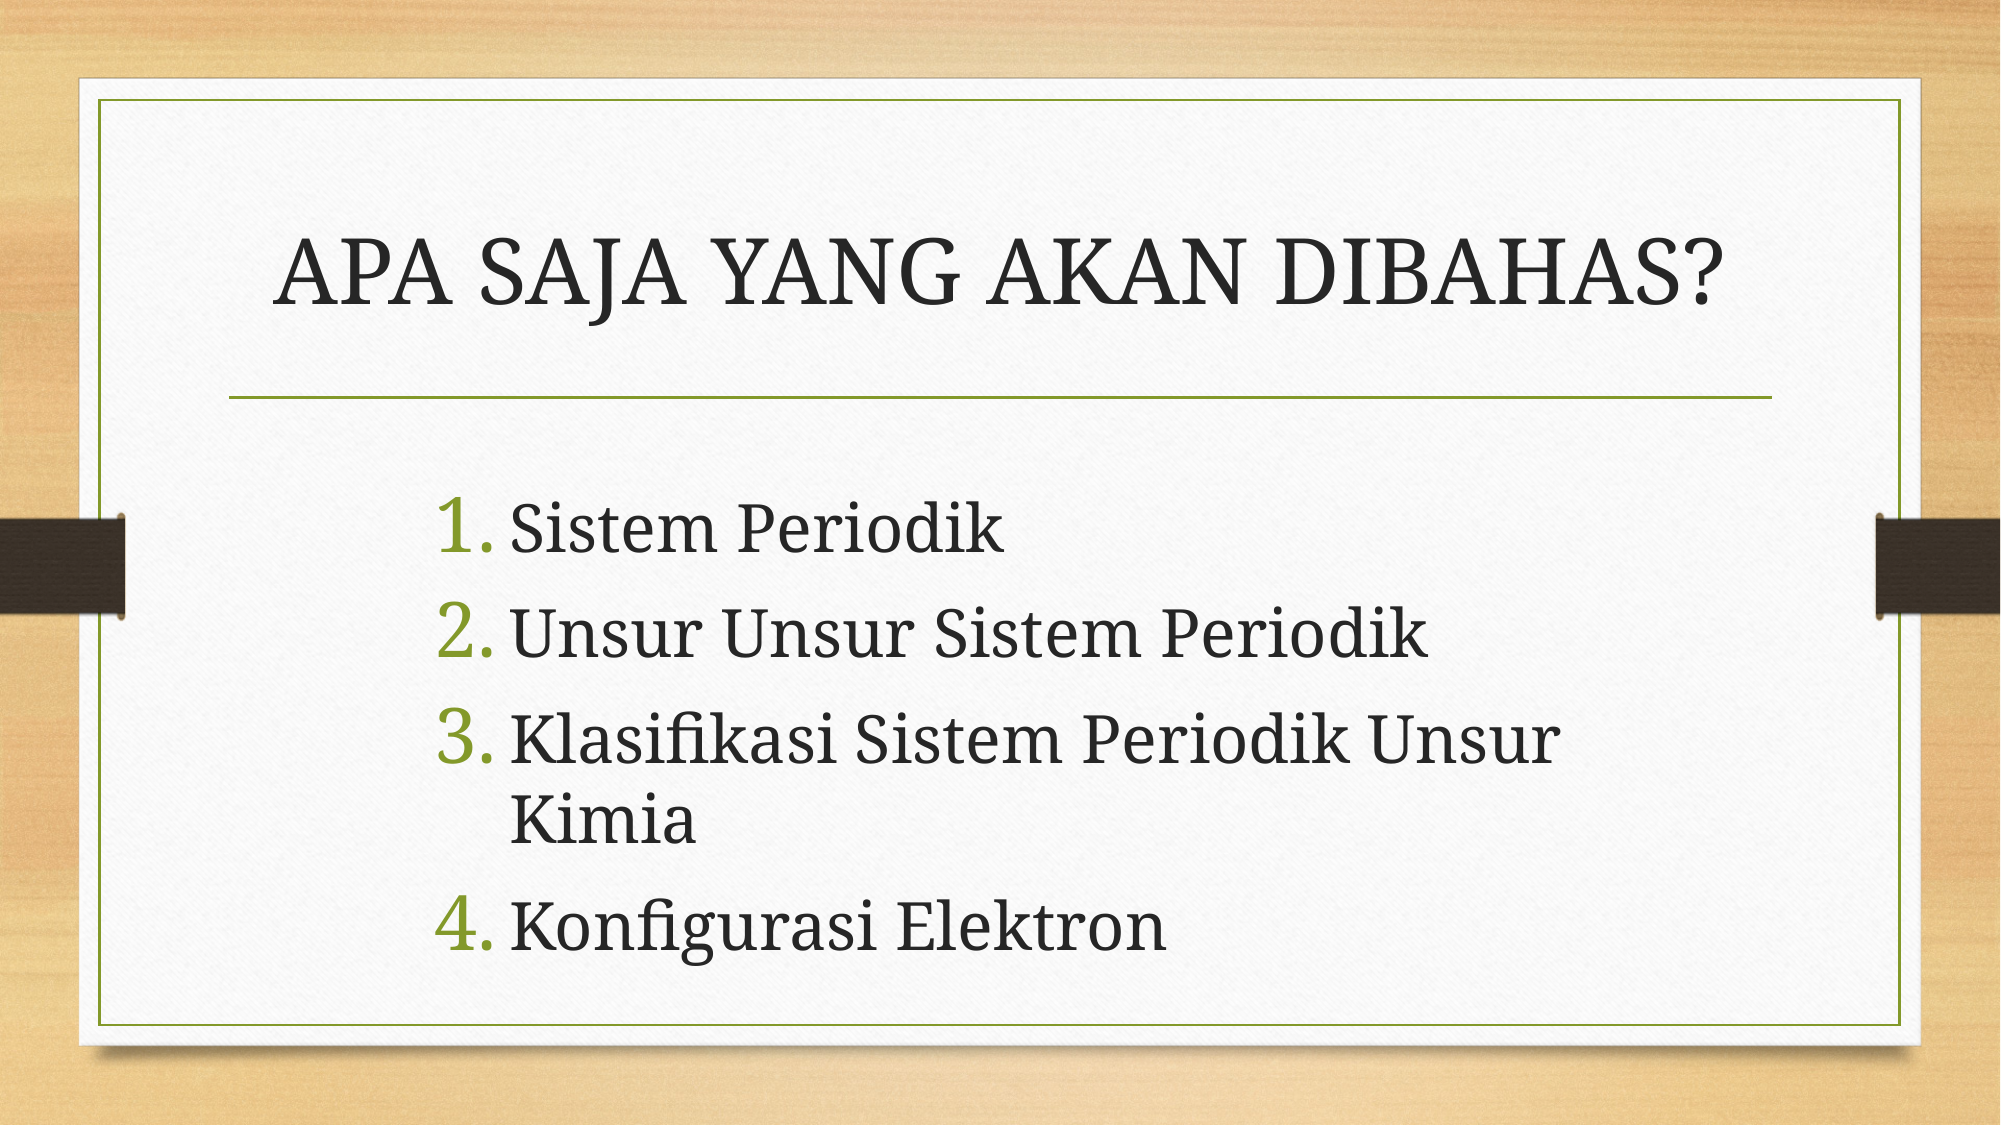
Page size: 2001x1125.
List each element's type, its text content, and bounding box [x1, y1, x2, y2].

picture [0, 0, 2001, 1125]
title APA SAJA YANG AKAN DIBAHAS? [212, 161, 1788, 375]
list Sistem Periodik Unsur Unsur Sistem Periodik Klasifikasi Sistem Periodik Unsur Kimia Konfigurasi Elektron [419, 477, 1581, 1023]
